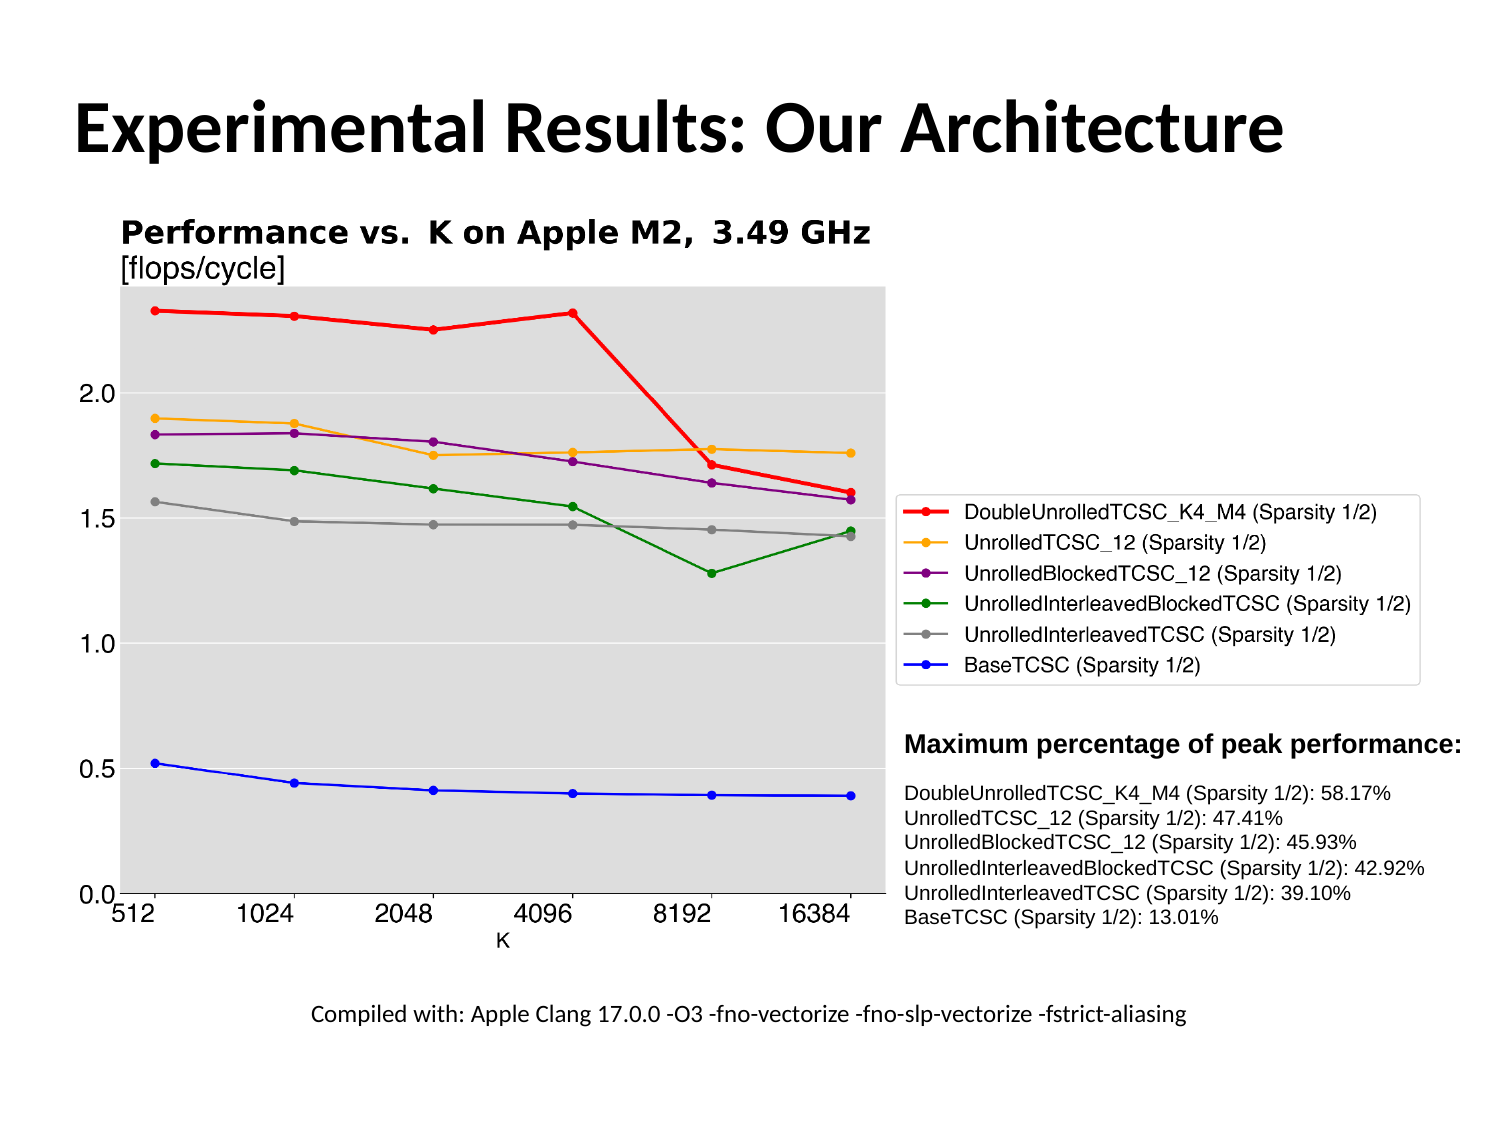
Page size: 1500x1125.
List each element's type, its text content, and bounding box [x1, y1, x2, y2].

text_box Compiled with: Apple Clang 17.0.0 -O3 -fno-vectorize -fno-slp-vectorize -fstrict-aliasing [0, 982, 1500, 1043]
picture [69, 209, 1430, 961]
title Experimental Results: Our Architecture [59, 62, 1439, 188]
text_box Maximum percentage of peak performance: DoubleUnrolledTCSC_K4_M4 (Sparsity 1/2): 58.17% UnrolledTCSC_12 (Sparsity 1/2): 47.41% UnrolledBlockedTCSC_12 (Sparsity 1/2): 45.93% UnrolledInterleavedBlockedTCSC (Sparsity 1/2): 42.92% UnrolledInterleavedTCSC (Sparsity 1/2): 39.10% BaseTCSC (Sparsity 1/2): 13.01% [889, 710, 1500, 970]
